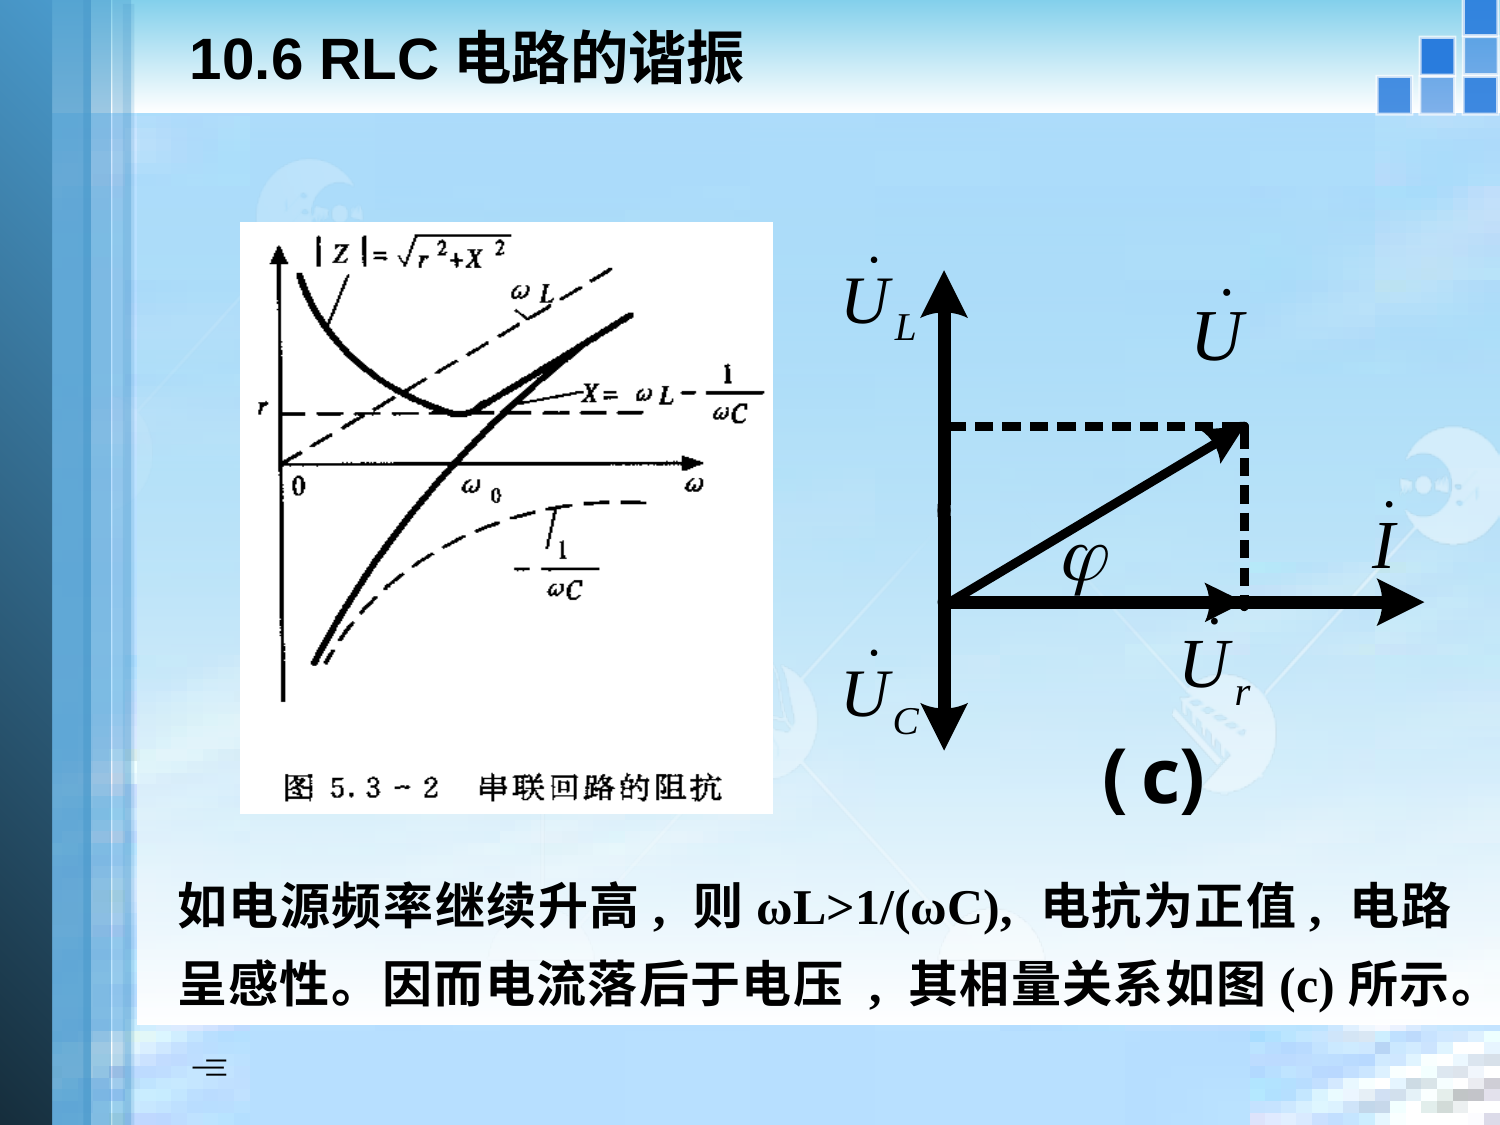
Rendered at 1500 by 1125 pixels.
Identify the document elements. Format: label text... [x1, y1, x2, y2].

picture [132, 113, 1500, 965]
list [240, 222, 773, 814]
title 10.6 RLC电路的谐振 [174, 24, 1175, 88]
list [830, 244, 1430, 832]
text_box 如电源频率继续升高, 则ωL>1/(ωC), 电抗为正值, 电路呈感性。因而电流落后于电压 , 其相量关系如图(c)所示。  [162, 849, 1467, 1099]
